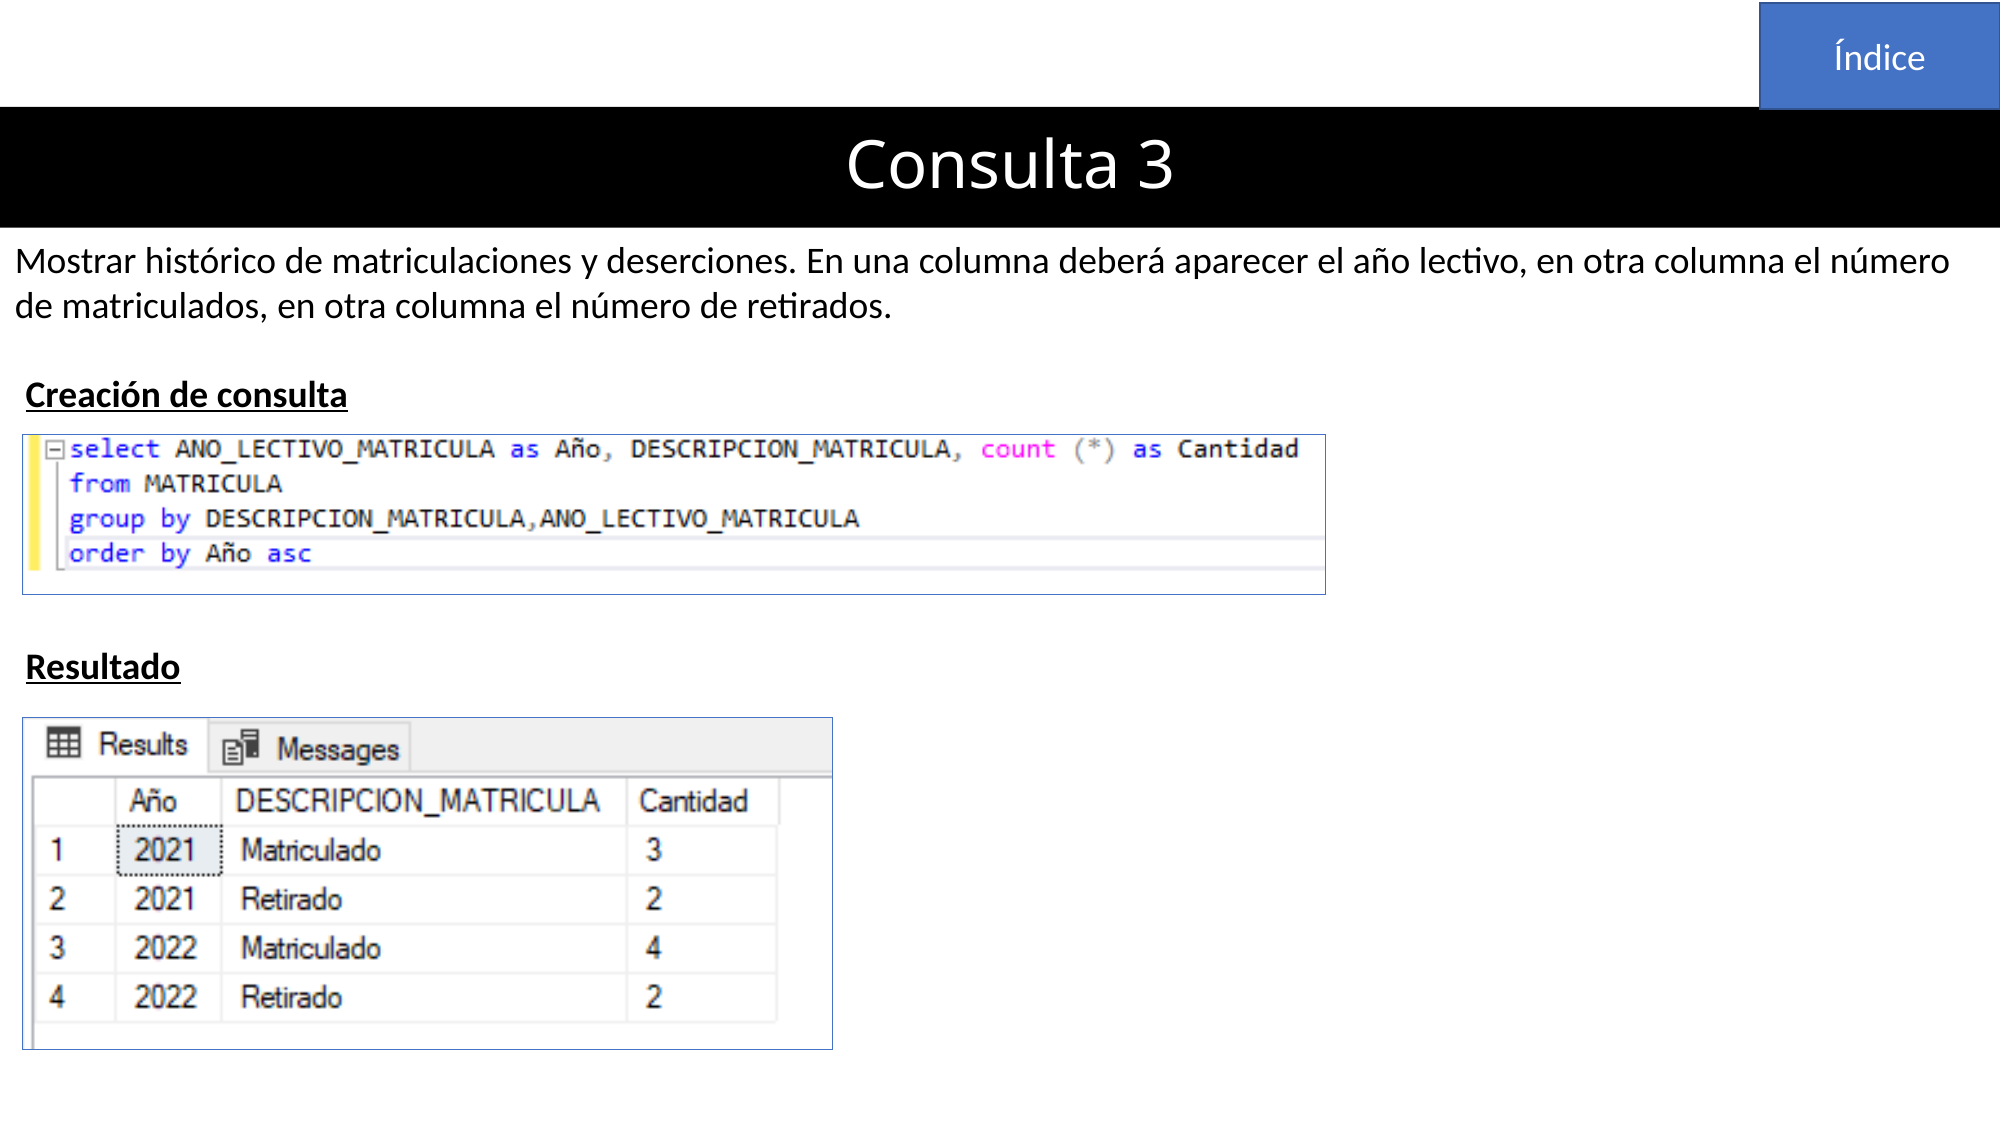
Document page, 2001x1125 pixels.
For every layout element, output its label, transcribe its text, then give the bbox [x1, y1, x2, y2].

text_box [0, 106, 2000, 229]
text_box Creación de consulta [10, 362, 2000, 423]
text_box Mostrar histórico de matriculaciones y deserciones. En una columna deberá aparecer el año lectivo, en otra columna el número de matriculados, en otra columna el número de retirados. [0, 229, 2000, 334]
title Consulta 3 [91, 105, 1931, 228]
text_box Índice [1759, 2, 2000, 110]
picture [22, 434, 1326, 595]
picture [22, 717, 833, 1050]
text_box Resultado [10, 634, 2000, 694]
